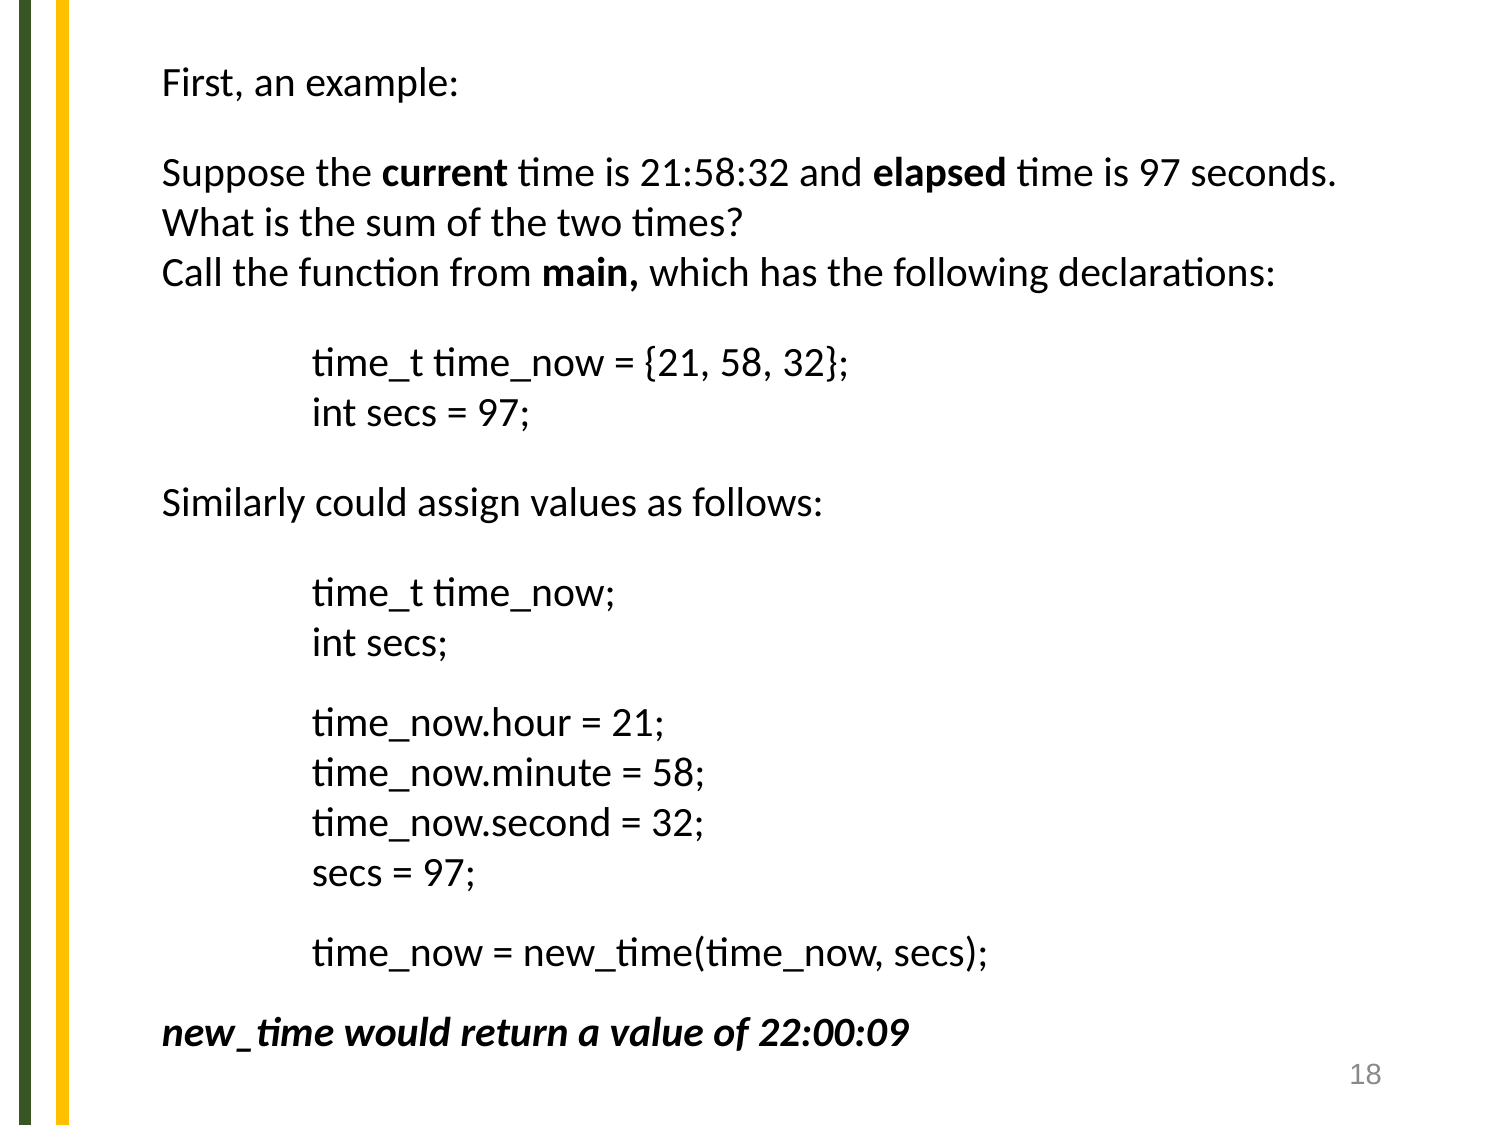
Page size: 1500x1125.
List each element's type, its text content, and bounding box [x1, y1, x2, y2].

slide_number 18 [1059, 1042, 1397, 1103]
text_box First, an example: Suppose the current time is 21:58:32 and elapsed time is 97 seconds. What is the sum of the two times? Call the function from main, which has the following declarations: time_t time_now = {21, 58, 32}; int secs = 97; Similarly could assign values as follows: time_t time_now; int secs; time_now.hour = 21; time_now.minute = 58; time_now.second = 32; secs = 97; time_now = new_time(time_now, secs); new_time would return a value of 22:00:09 [147, 47, 1353, 1063]
